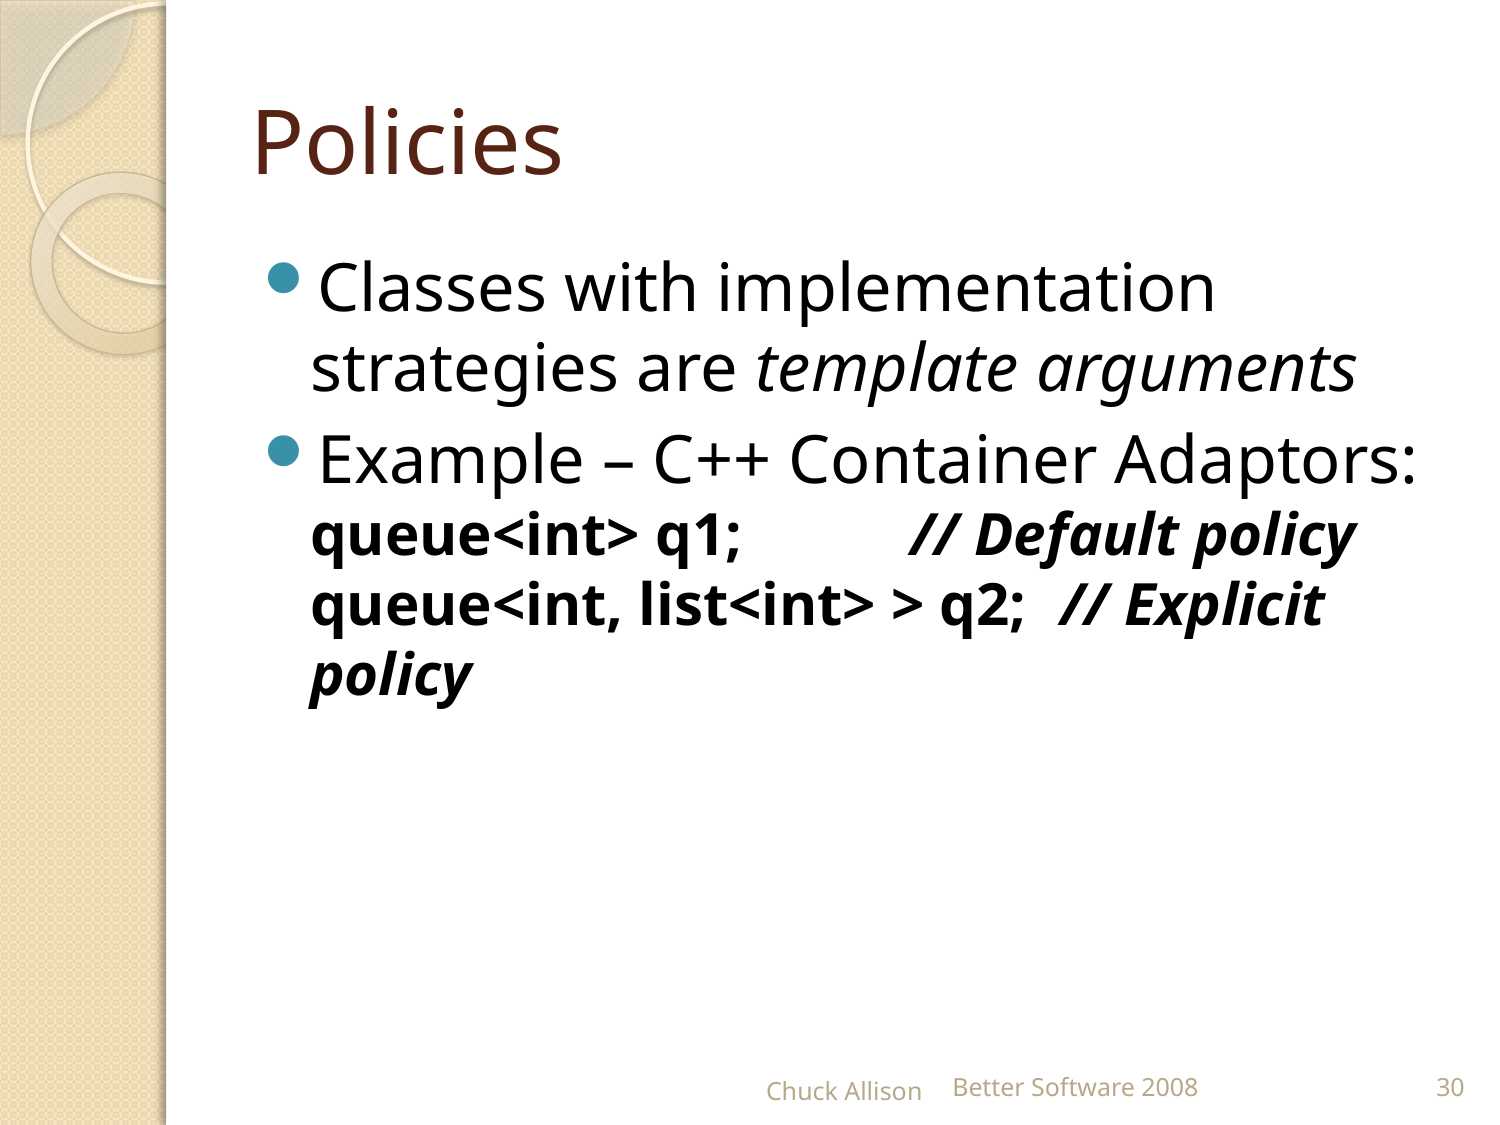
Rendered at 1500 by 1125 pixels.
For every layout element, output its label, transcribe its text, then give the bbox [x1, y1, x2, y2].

slide_number Chuck Allison [587, 1034, 938, 1113]
footer Better Software 2008 [938, 1034, 1413, 1113]
slide_number 30 [1413, 1034, 1488, 1113]
title Policies [235, 45, 1466, 233]
list Classes with implementation strategies are template arguments Example – C++ Container Adaptors: queue<int> q1; // Default policy queue<int, list<int> > q2; // Explicit policy [235, 237, 1466, 950]
